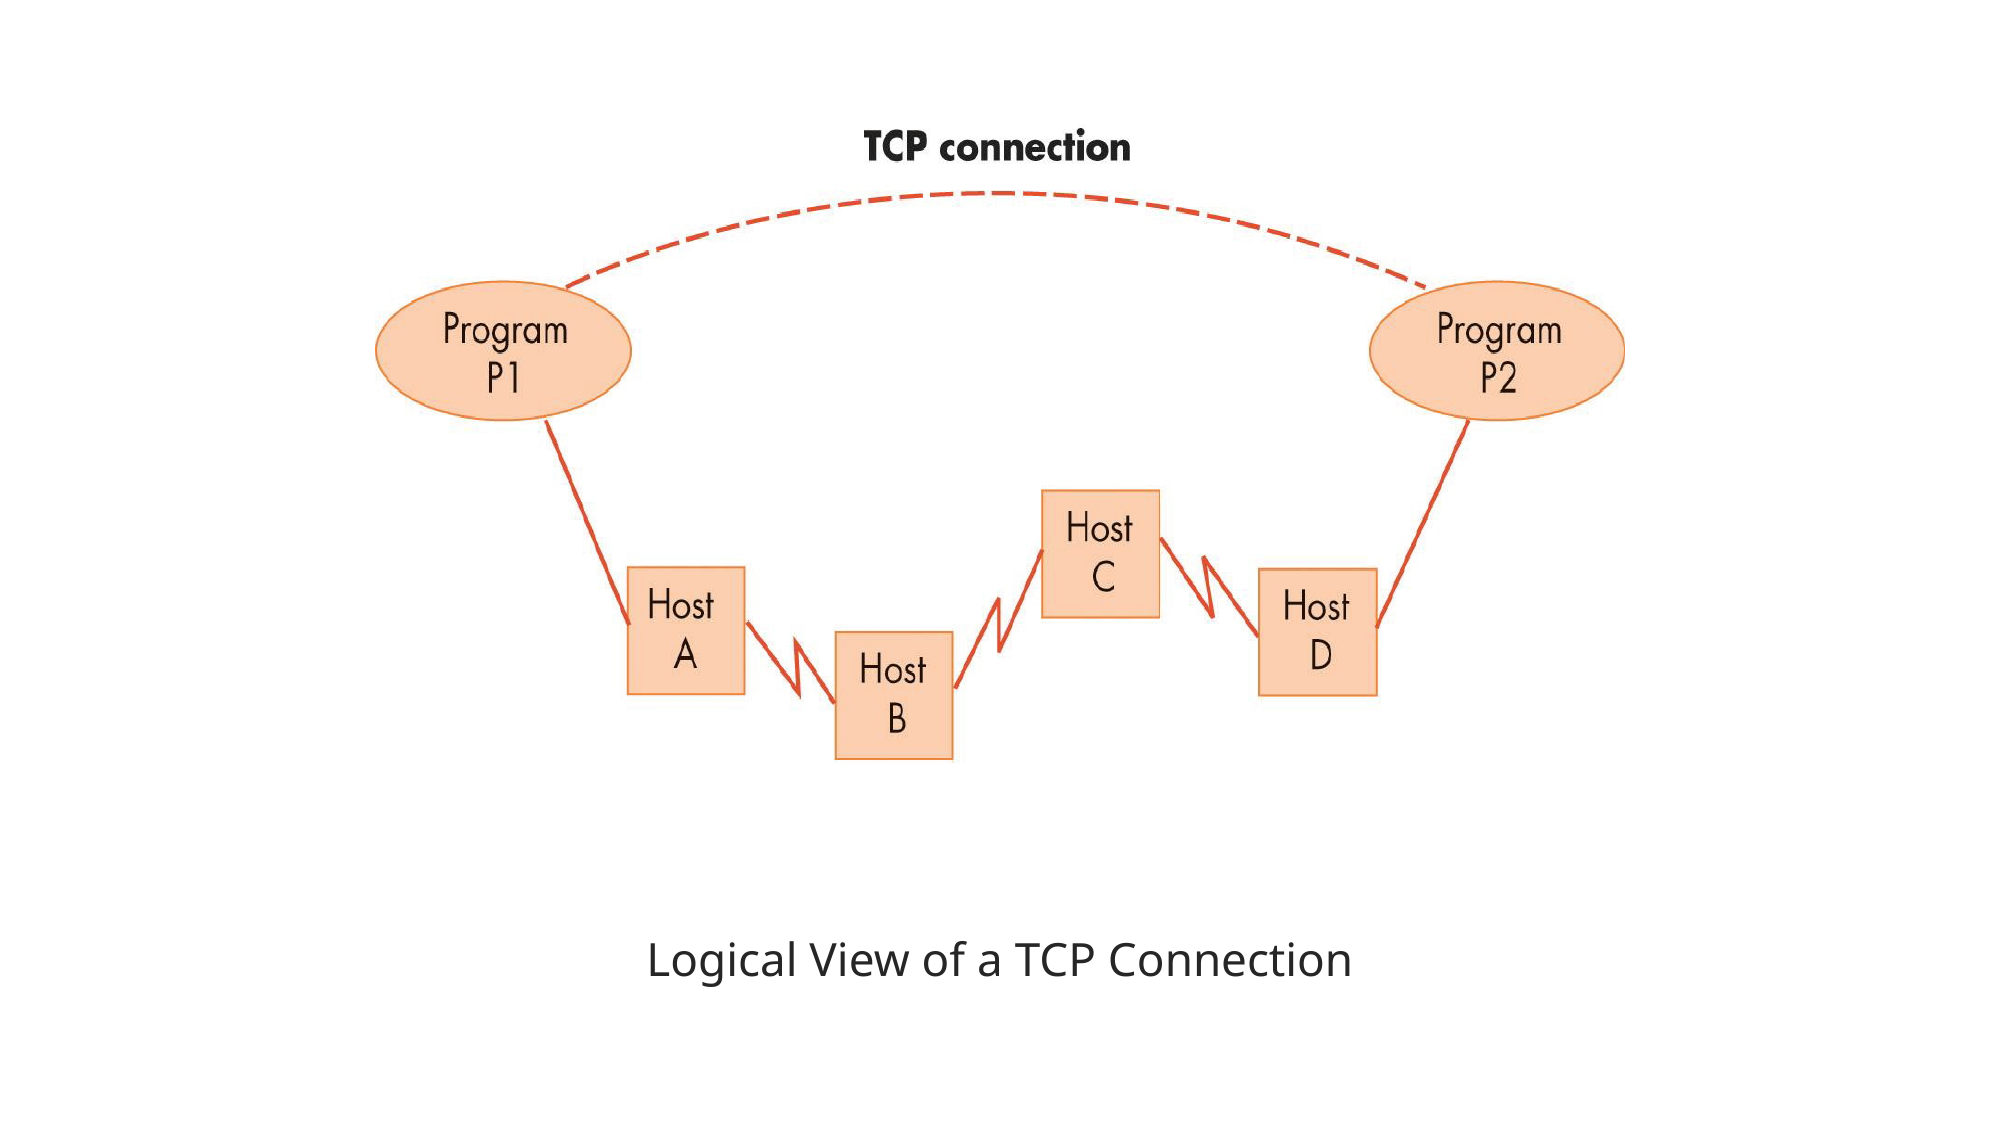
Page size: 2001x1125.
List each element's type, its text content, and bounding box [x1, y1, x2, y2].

list Logical View of a TCP Connection [324, 849, 1675, 1006]
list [374, 124, 1626, 813]
